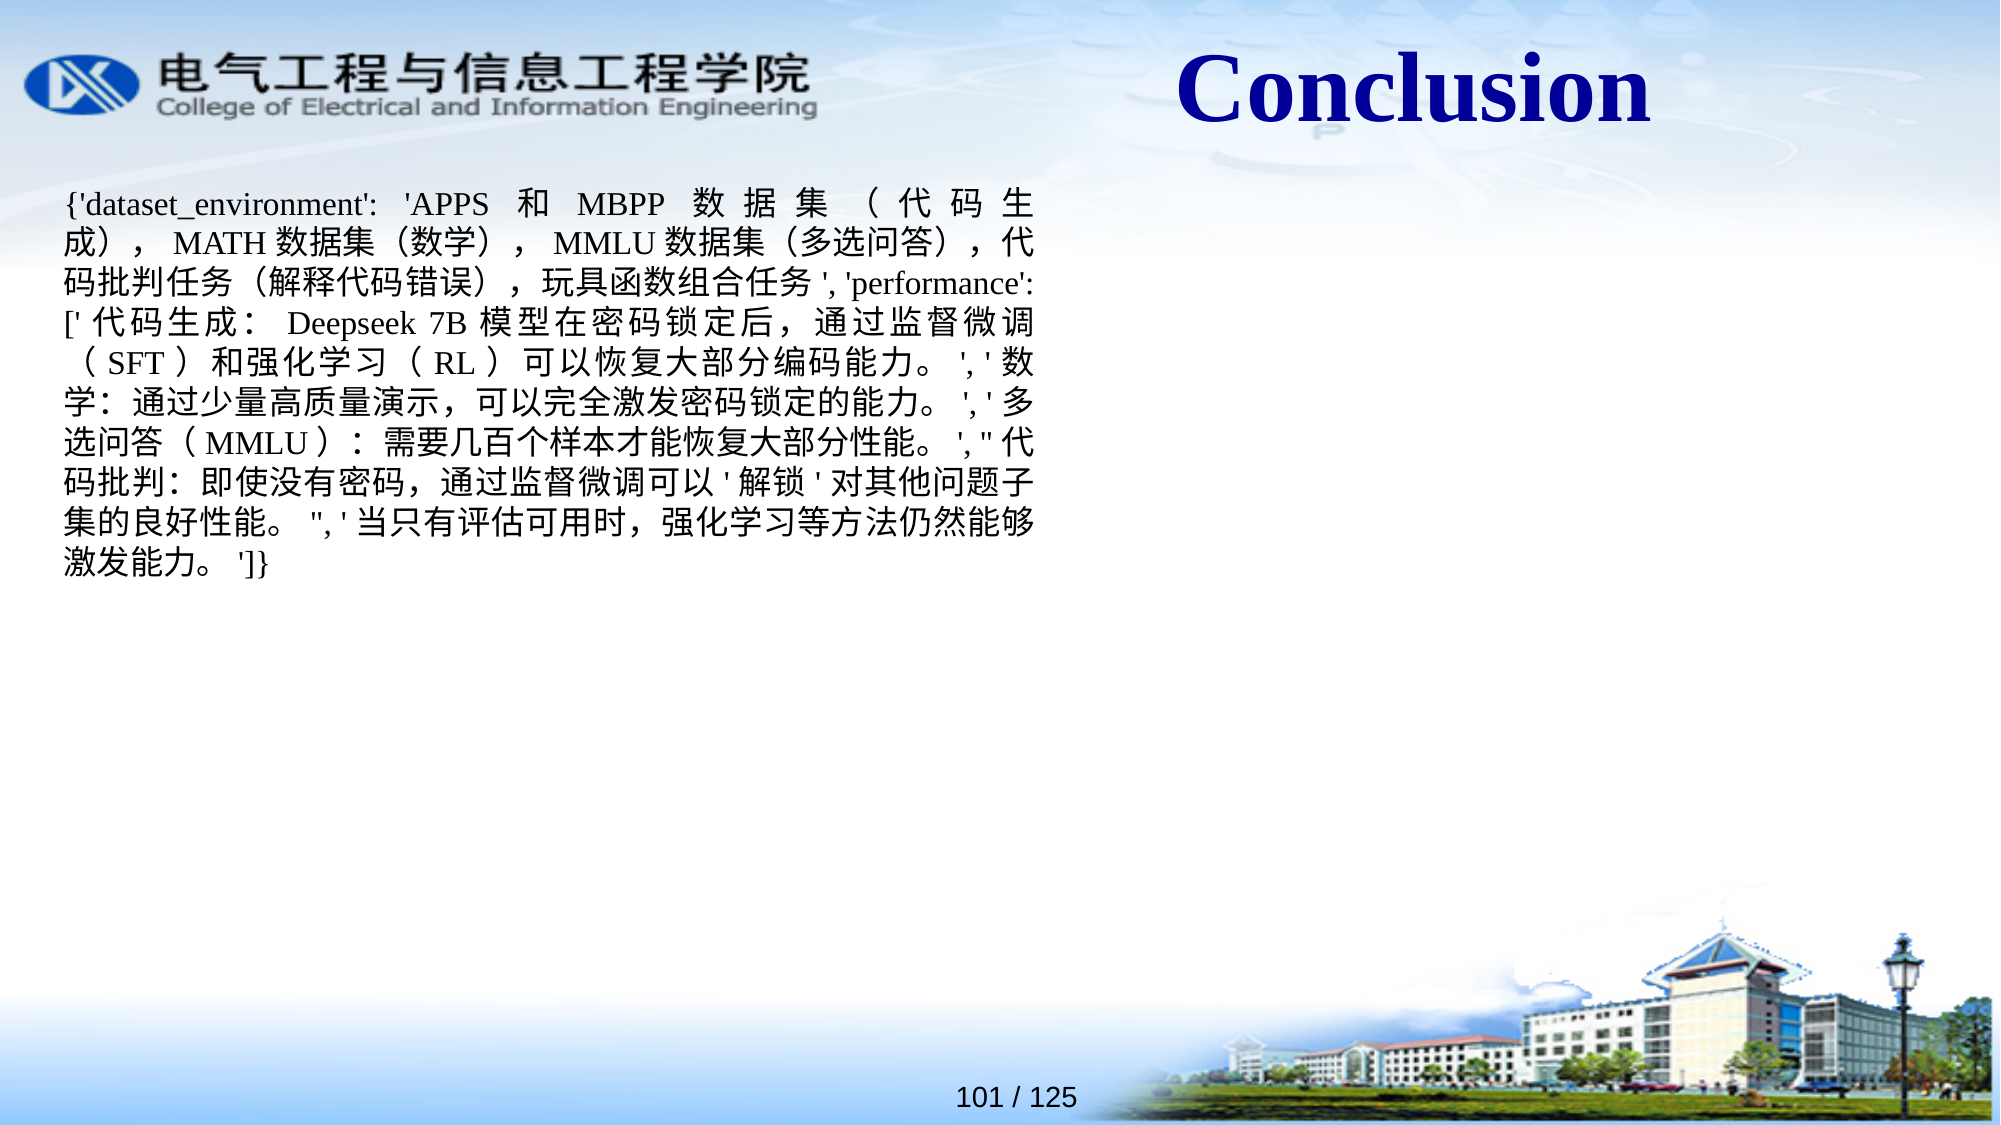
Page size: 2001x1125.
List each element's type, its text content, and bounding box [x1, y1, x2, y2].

text_box 101 / 125 [829, 1070, 1213, 1125]
picture [0, 0, 2000, 1125]
text_box {'dataset_environment': 'APPS和MBPP数据集（代码生成），MATH数据集（数学），MMLU数据集（多选问答），代码批判任务（解释代码错误），玩具函数组合任务', 'performance': ['代码生成：Deepseek 7B模型在密码锁定后，通过监督微调（SFT）和强化学习（RL）可以恢复大部分编码能力。', '数学：通过少量高质量演示，可以完全激发密码锁定的能力。', '多选问答（MMLU）：需要几百个样本才能恢复大部分性能。', "代码批判：即使没有密码，通过监督微调可以'解锁'对其他问题子集的良好性能。", '当只有评估可用时，强化学习等方法仍然能够激发能力。']} [49, 174, 1050, 589]
text_box Conclusion [858, 14, 1969, 149]
